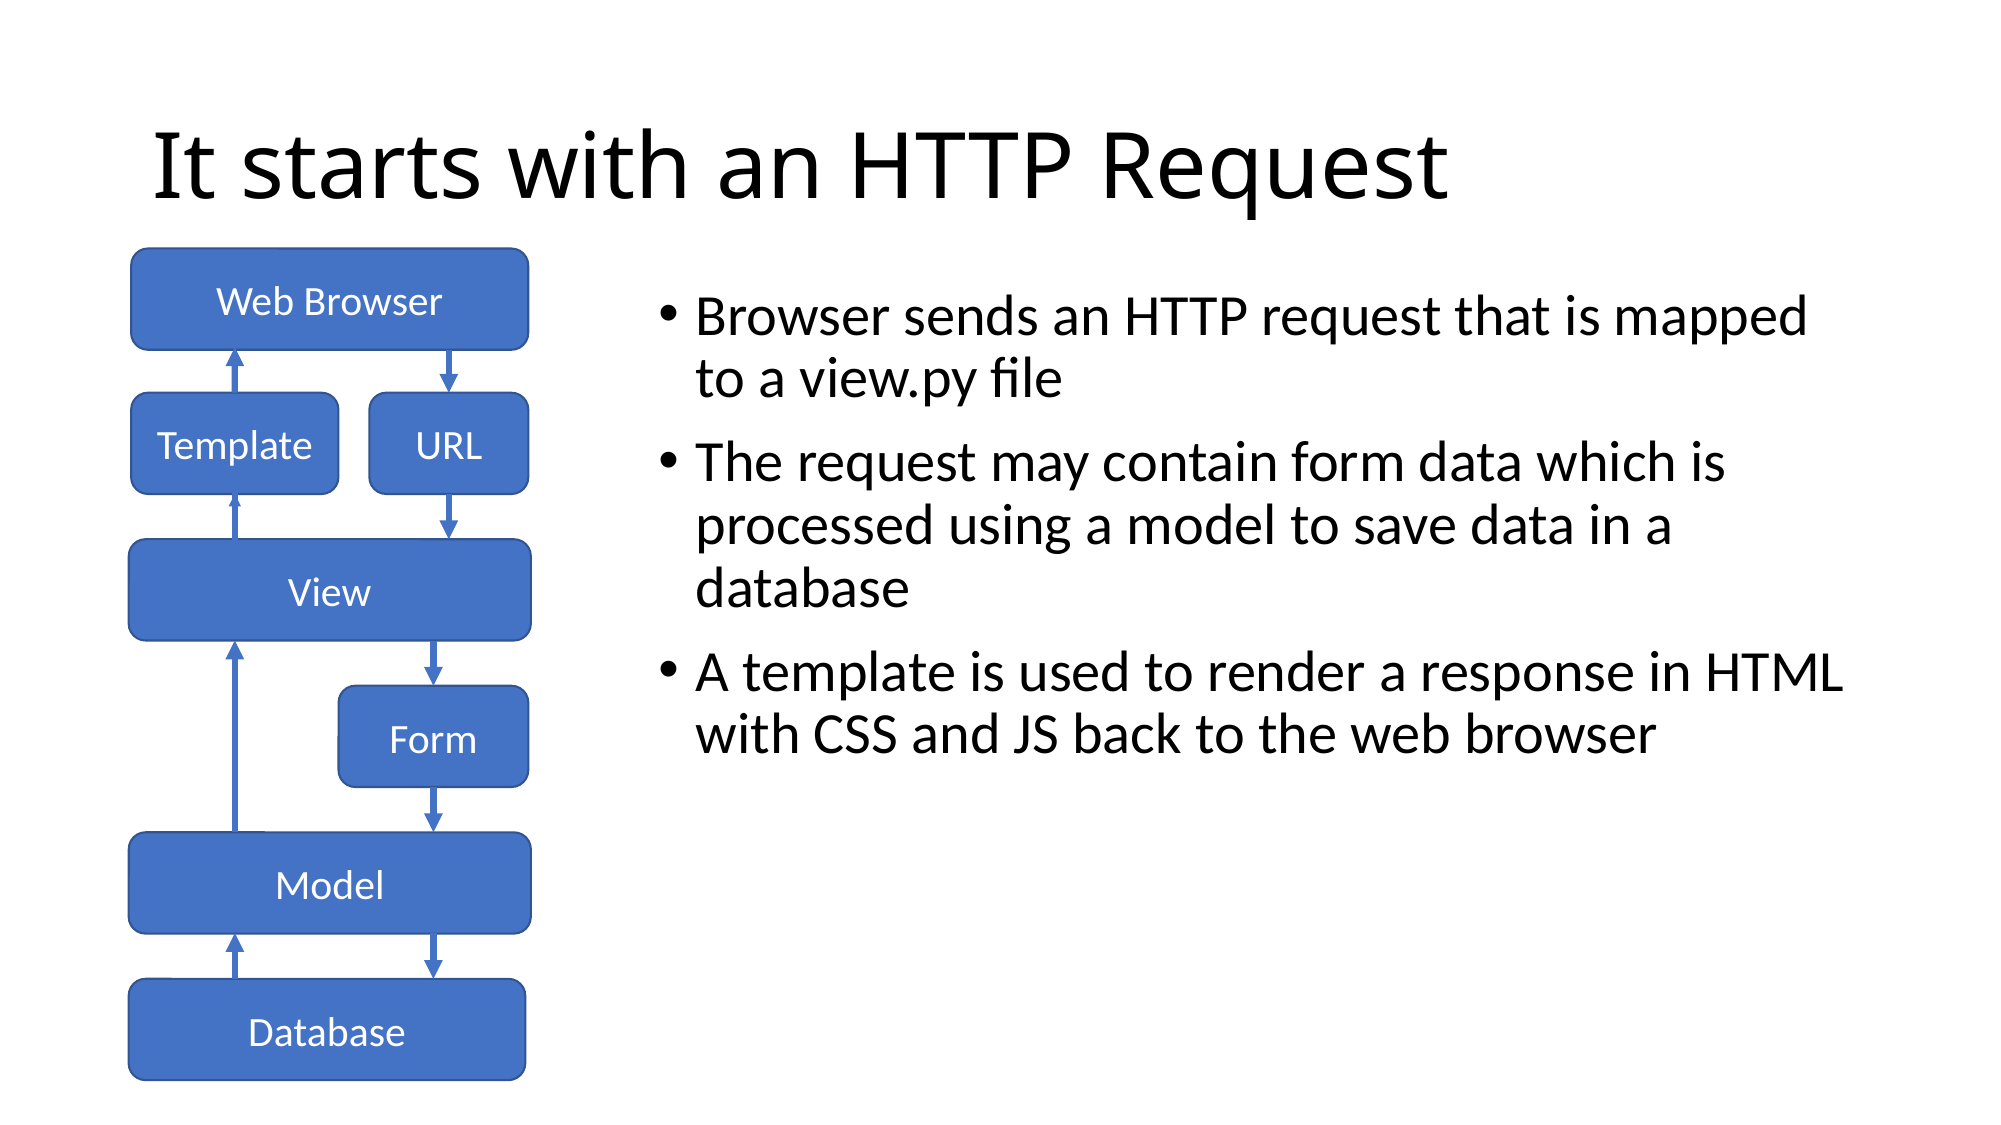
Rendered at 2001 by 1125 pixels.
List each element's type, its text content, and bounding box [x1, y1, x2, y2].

text_box View [127, 538, 532, 642]
text_box Template [130, 391, 340, 496]
list Browser sends an HTTP request that is mapped to a view.py file The request may contain form data which is processed using a model to save data in a database A template is used to render a response in HTML with CSS and JS back to the web browser [643, 277, 1863, 1021]
title It starts with an HTTP Request [137, 59, 1863, 278]
text_box Web Browser [130, 247, 530, 351]
text_box Form [337, 684, 530, 789]
text_box URL [368, 391, 530, 496]
text_box Database [127, 977, 527, 1082]
text_box Model [127, 831, 532, 935]
